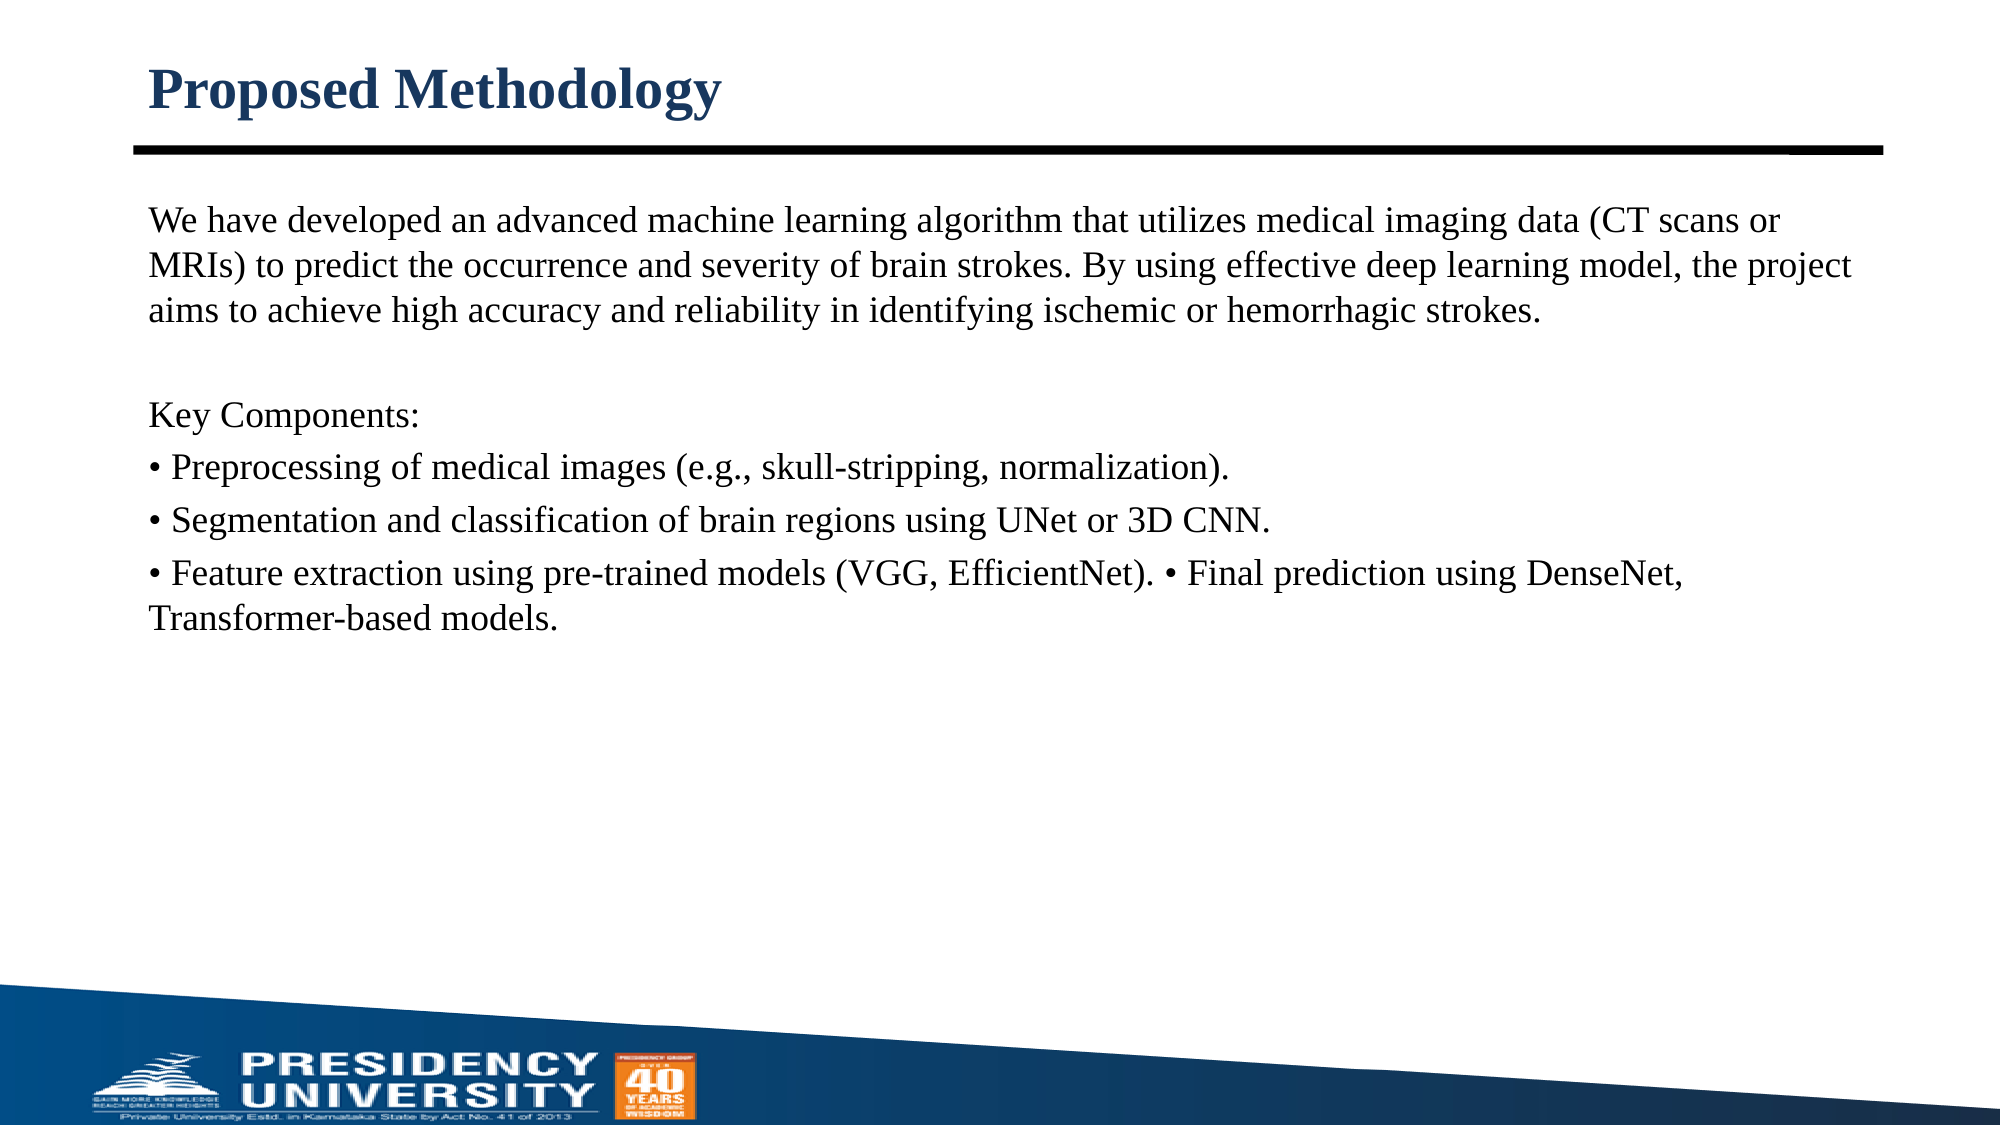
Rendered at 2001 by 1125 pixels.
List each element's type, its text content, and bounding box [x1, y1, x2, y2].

picture [0, 982, 2000, 1125]
title Proposed Methodology [133, 45, 1884, 125]
list We have developed an advanced machine learning algorithm that utilizes medical imaging data (CT scans or MRIs) to predict the occurrence and severity of brain strokes. By using effective deep learning model, the project aims to achieve high accuracy and reliability in identifying ischemic or hemorrhagic strokes. Key Components: • Preprocessing of medical images (e.g., skull-stripping, normalization). • Segmentation and classification of brain regions using UNet or 3D CNN. • Feature extraction using pre-trained models (VGG, EfficientNet). • Final prediction using DenseNet, Transformer-based models. [133, 187, 1884, 1000]
